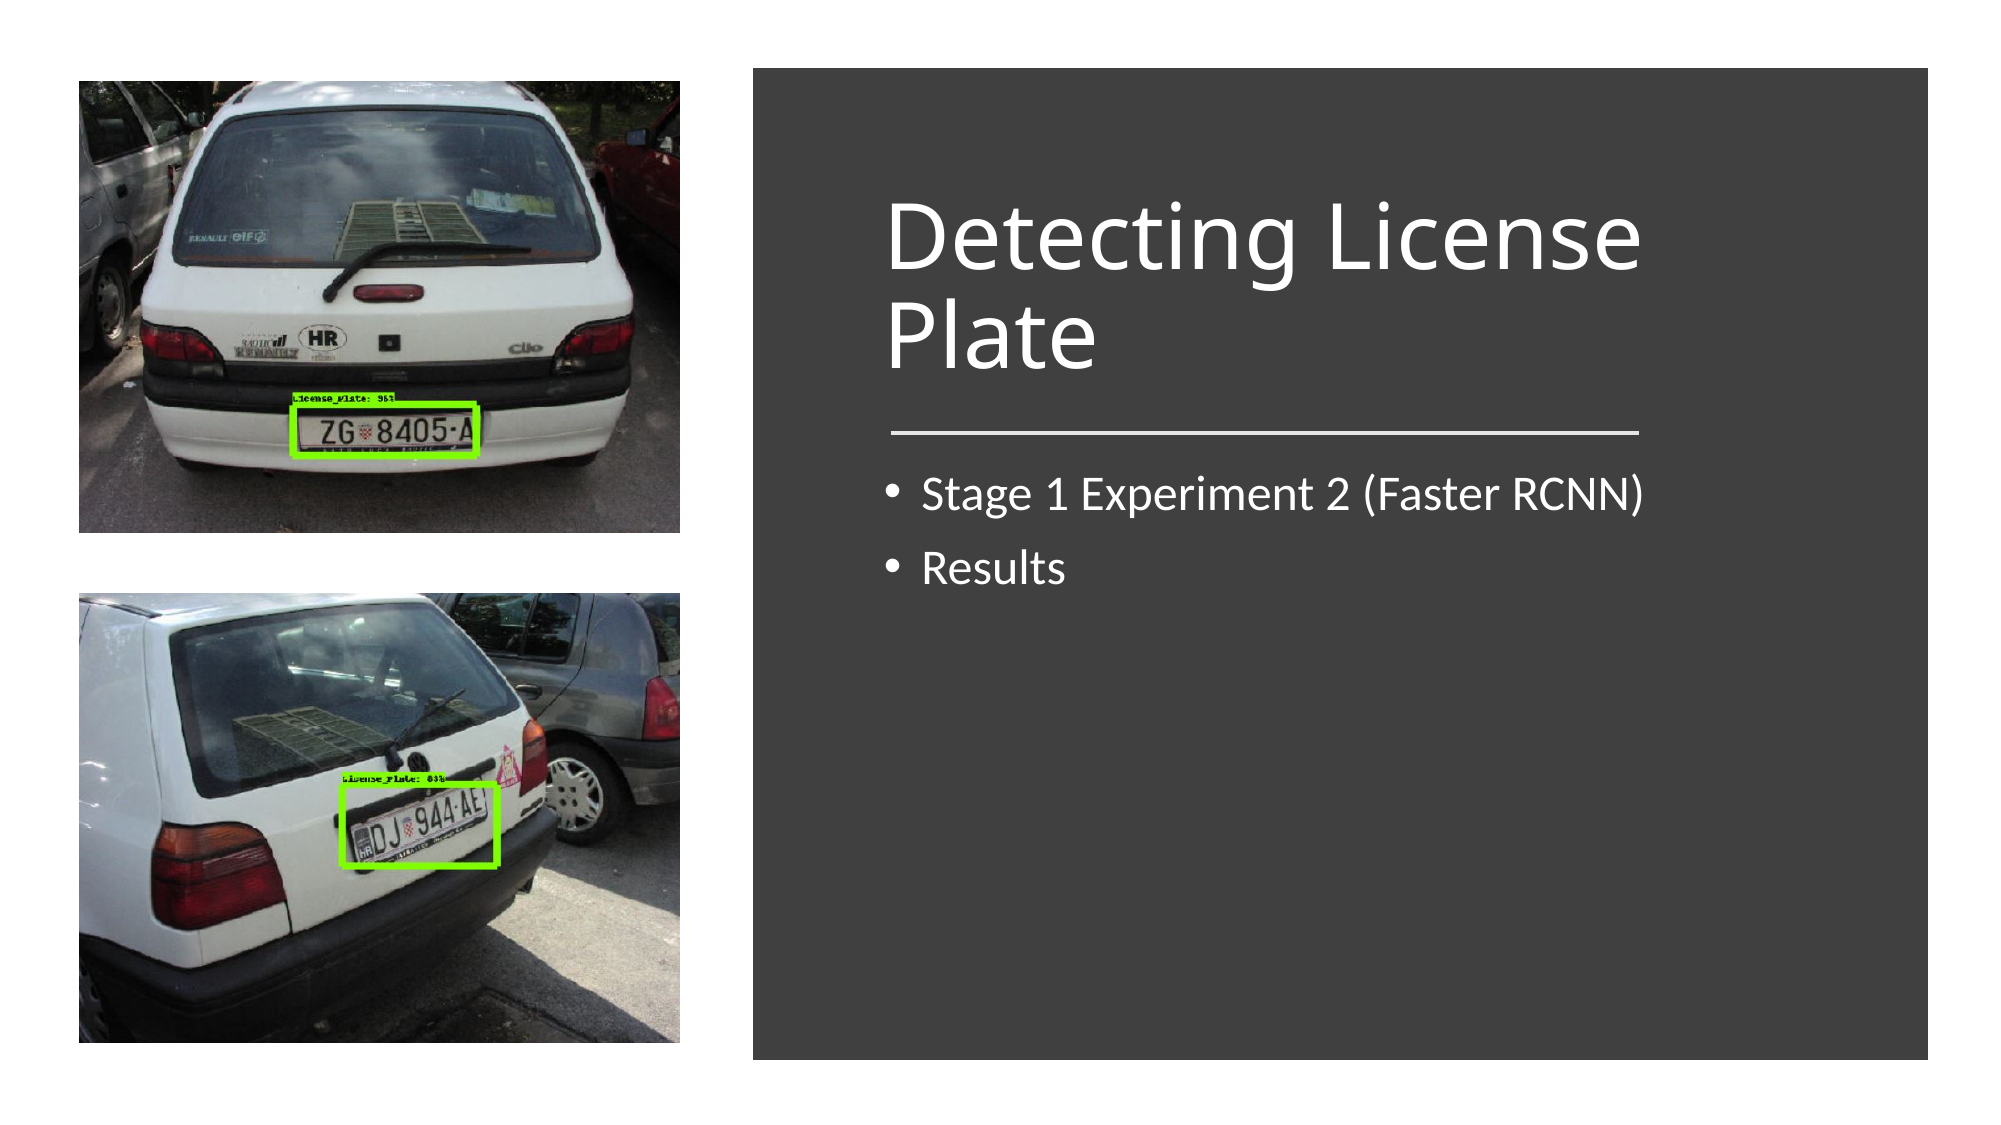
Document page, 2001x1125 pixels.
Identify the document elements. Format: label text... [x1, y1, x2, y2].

text_box [762, 77, 1918, 1050]
title Detecting License Plate [869, 172, 1795, 407]
list Stage 1 Experiment 2 (Faster RCNN) Results [869, 459, 1812, 950]
picture [78, 81, 680, 533]
picture [78, 593, 680, 1043]
